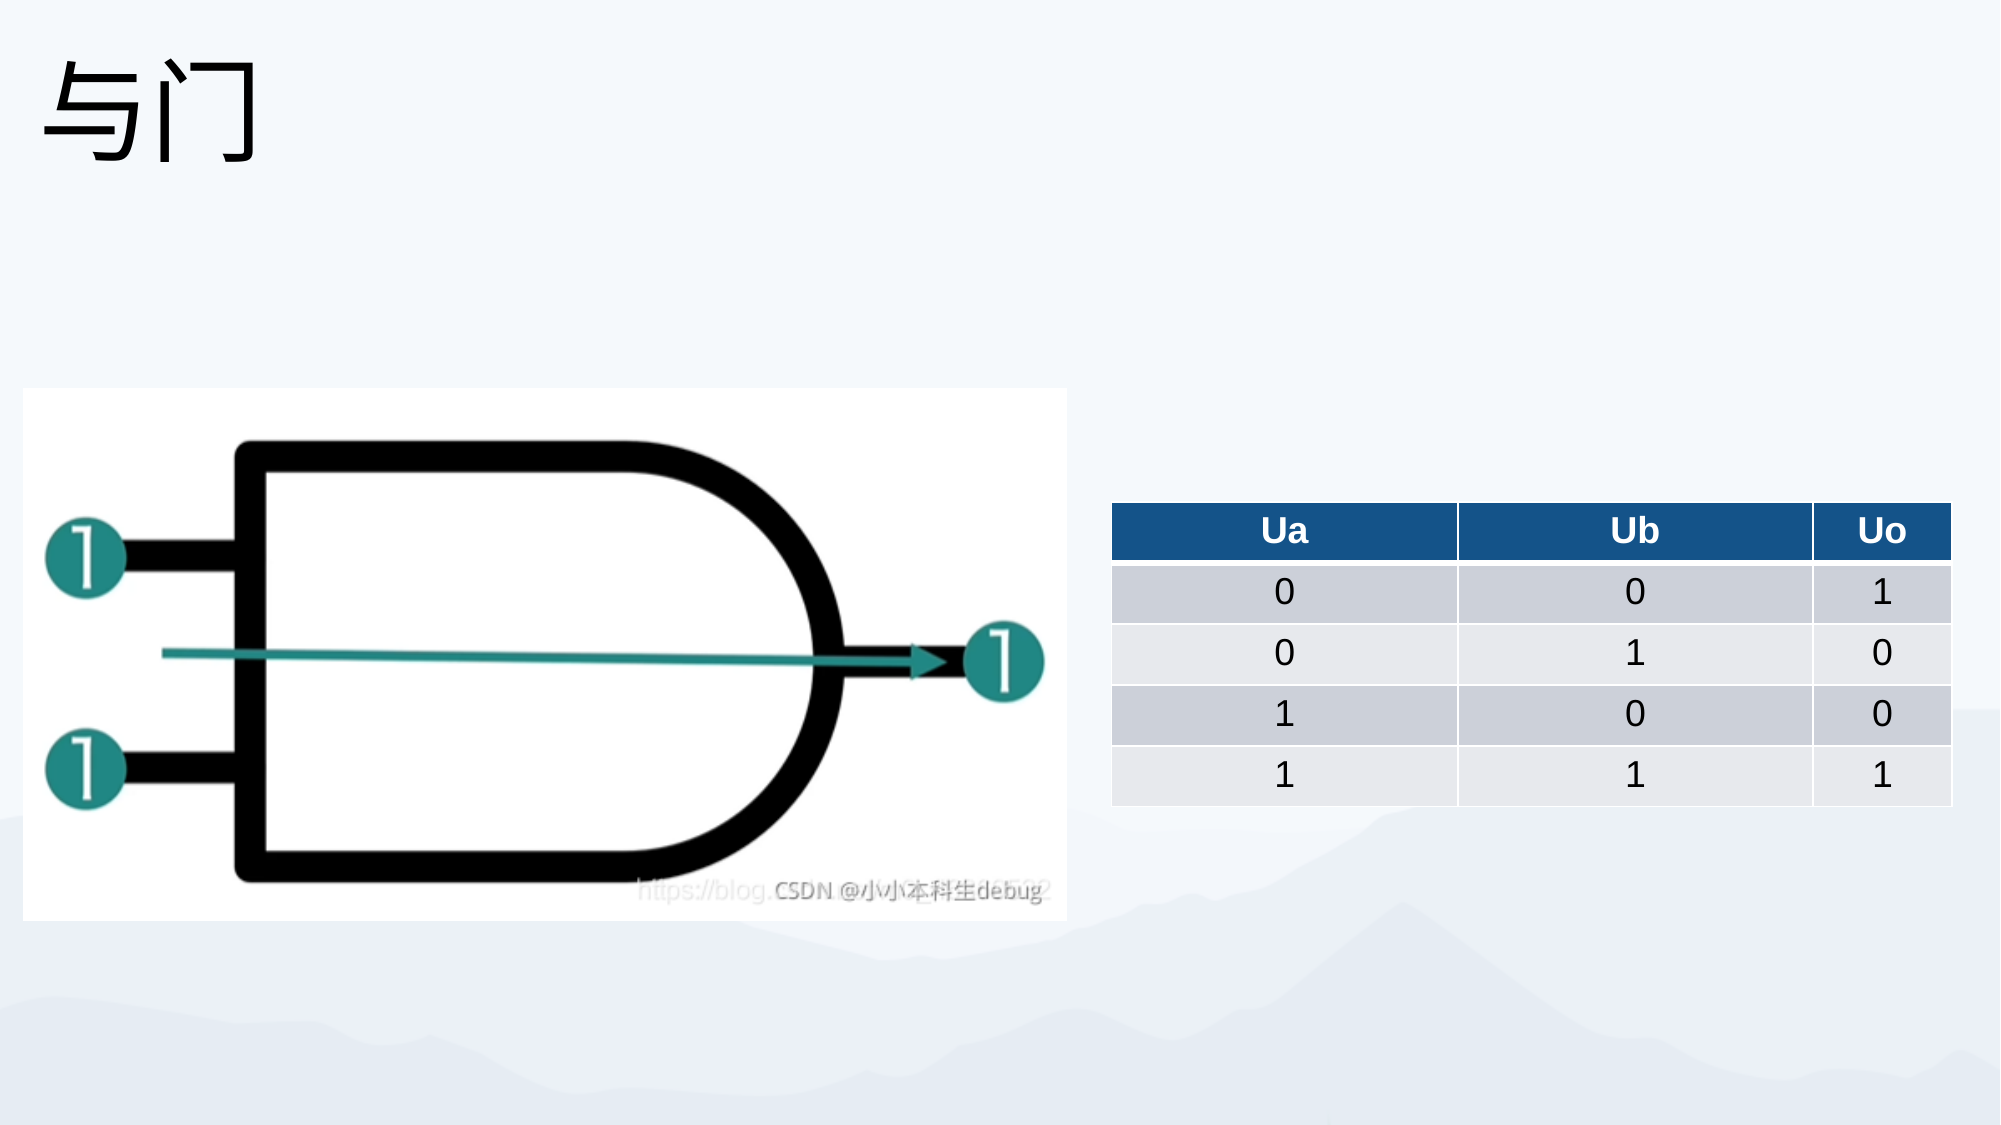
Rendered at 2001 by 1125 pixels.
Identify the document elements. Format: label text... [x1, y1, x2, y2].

table_cell 0 [1814, 625, 1951, 684]
table_cell 1 [1459, 625, 1812, 684]
table_header Ua [1112, 503, 1457, 560]
table_cell 0 [1112, 625, 1457, 684]
table_cell 0 [1459, 686, 1812, 745]
table_cell 1 [1112, 747, 1457, 806]
table_header Ub [1459, 503, 1812, 560]
table_cell 1 [1112, 686, 1457, 745]
table_cell 0 [1814, 686, 1951, 745]
table_cell 0 [1459, 566, 1812, 623]
picture [23, 388, 1067, 921]
table_cell 1 [1814, 566, 1951, 623]
table_cell 0 [1112, 566, 1457, 623]
table_cell 1 [1459, 747, 1812, 806]
table_cell 1 [1814, 747, 1951, 806]
text_box 与门 [23, 33, 801, 183]
table_header Uo [1814, 503, 1951, 560]
